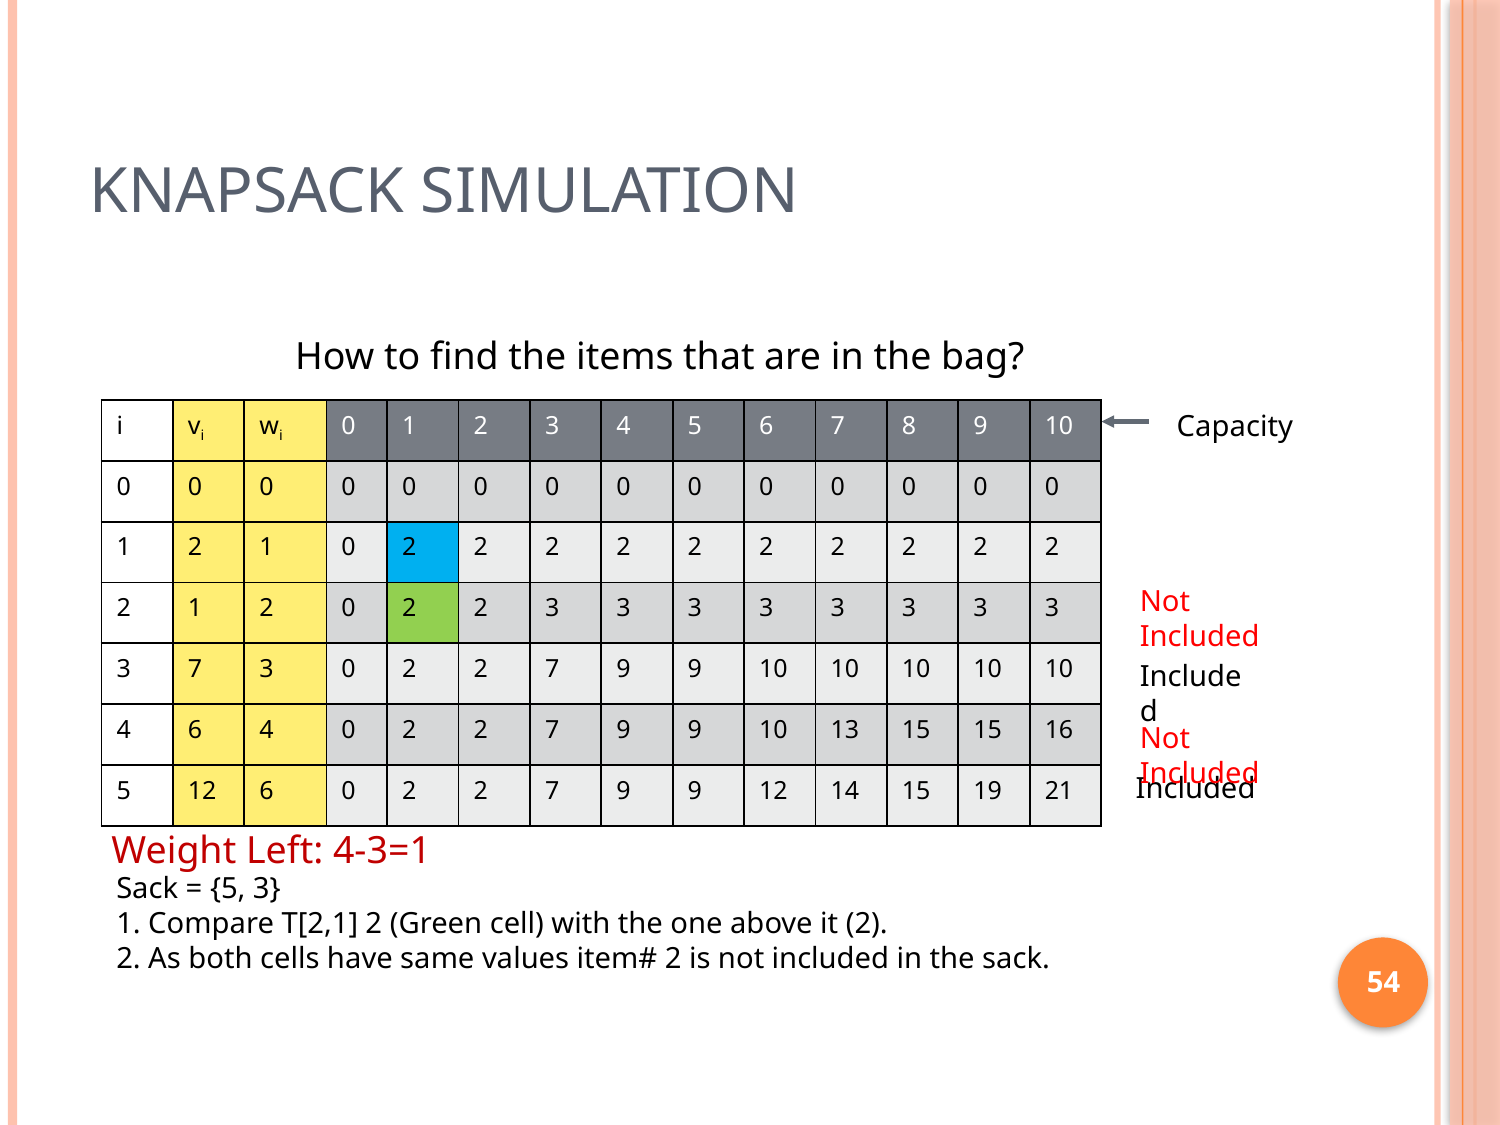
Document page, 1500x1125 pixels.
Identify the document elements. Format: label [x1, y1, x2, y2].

table_cell [816, 705, 886, 764]
table_cell [459, 766, 529, 825]
text_box [1161, 399, 1308, 450]
table_header [102, 401, 172, 460]
table_cell [959, 583, 1029, 642]
table_cell [245, 523, 326, 582]
table_cell [245, 766, 326, 818]
table_header [174, 401, 243, 460]
table_header [745, 401, 815, 460]
table_header [959, 401, 1029, 460]
table_cell [388, 583, 458, 642]
table_cell [102, 766, 172, 818]
table_cell [174, 644, 243, 703]
table_cell [959, 462, 1029, 521]
text_box [96, 818, 1113, 982]
table_cell [602, 583, 672, 642]
text_box [1120, 574, 1321, 813]
table_cell [1031, 644, 1100, 703]
table_header [245, 401, 326, 460]
table_cell [531, 766, 600, 825]
table_cell [1031, 462, 1100, 521]
table_cell [327, 523, 386, 582]
table_cell [388, 705, 458, 764]
table_cell [745, 523, 815, 582]
table_cell [327, 462, 386, 521]
table_header [531, 401, 600, 460]
table_cell [531, 462, 600, 521]
table_cell [674, 705, 743, 764]
table_cell [531, 583, 600, 642]
table_cell [102, 705, 172, 764]
title [75, 45, 1300, 233]
table_cell [959, 523, 1029, 582]
table_cell [745, 766, 815, 825]
table_cell [745, 644, 815, 703]
table_cell [1031, 766, 1100, 825]
table_cell [102, 523, 172, 582]
table_cell [674, 644, 743, 703]
table_cell [959, 644, 1029, 703]
table_cell [674, 523, 743, 582]
table_cell [959, 705, 1029, 764]
table_header [816, 401, 886, 460]
table_cell [674, 462, 743, 521]
table_cell [245, 644, 326, 703]
table_cell [245, 462, 326, 521]
table_cell [245, 705, 326, 764]
table_cell [102, 462, 172, 521]
table_cell [602, 523, 672, 582]
table_cell [745, 583, 815, 642]
table_header [459, 401, 529, 460]
table_header [888, 401, 957, 460]
table_cell [531, 523, 600, 582]
table_cell [388, 766, 458, 825]
table_cell [245, 583, 326, 642]
table_cell [388, 644, 458, 703]
table_cell [816, 644, 886, 703]
table_header [674, 401, 743, 460]
table_cell [816, 766, 886, 825]
table_cell [888, 523, 957, 582]
table_cell [674, 583, 743, 642]
table_cell [1031, 583, 1100, 642]
table_header [1031, 401, 1100, 460]
table_cell [388, 523, 458, 582]
table_cell [602, 462, 672, 521]
table_header [388, 401, 458, 460]
table_cell [327, 644, 386, 703]
table_cell [1031, 523, 1100, 582]
table_cell [174, 583, 243, 642]
table_cell [959, 766, 1029, 825]
table_cell [745, 462, 815, 521]
table_cell [459, 523, 529, 582]
table_cell [174, 766, 243, 818]
table_cell [459, 462, 529, 521]
table_cell [388, 462, 458, 521]
table_cell [327, 583, 386, 642]
table_cell [602, 644, 672, 703]
table_cell [674, 766, 743, 825]
table_cell [888, 644, 957, 703]
table_cell [745, 705, 815, 764]
table_cell [459, 583, 529, 642]
table_cell [1031, 705, 1100, 764]
table_cell [888, 705, 957, 764]
table_cell [459, 644, 529, 703]
table_cell [327, 705, 386, 764]
table_cell [531, 644, 600, 703]
table_cell [888, 766, 957, 825]
table_header [327, 401, 386, 460]
table_cell [602, 766, 672, 825]
table_cell [174, 462, 243, 521]
table_cell [602, 705, 672, 764]
table_header [602, 401, 672, 460]
text_box [280, 324, 1040, 385]
table_cell [102, 644, 172, 703]
table_cell [174, 705, 243, 764]
table_cell [888, 583, 957, 642]
table_cell [459, 705, 529, 764]
table_cell [327, 766, 386, 818]
table_cell [816, 523, 886, 582]
slide_number [1333, 940, 1434, 1027]
table_cell [888, 462, 957, 521]
table_cell [102, 583, 172, 642]
table_cell [174, 523, 243, 582]
table_cell [816, 462, 886, 521]
table_cell [531, 705, 600, 764]
table_cell [816, 583, 886, 642]
